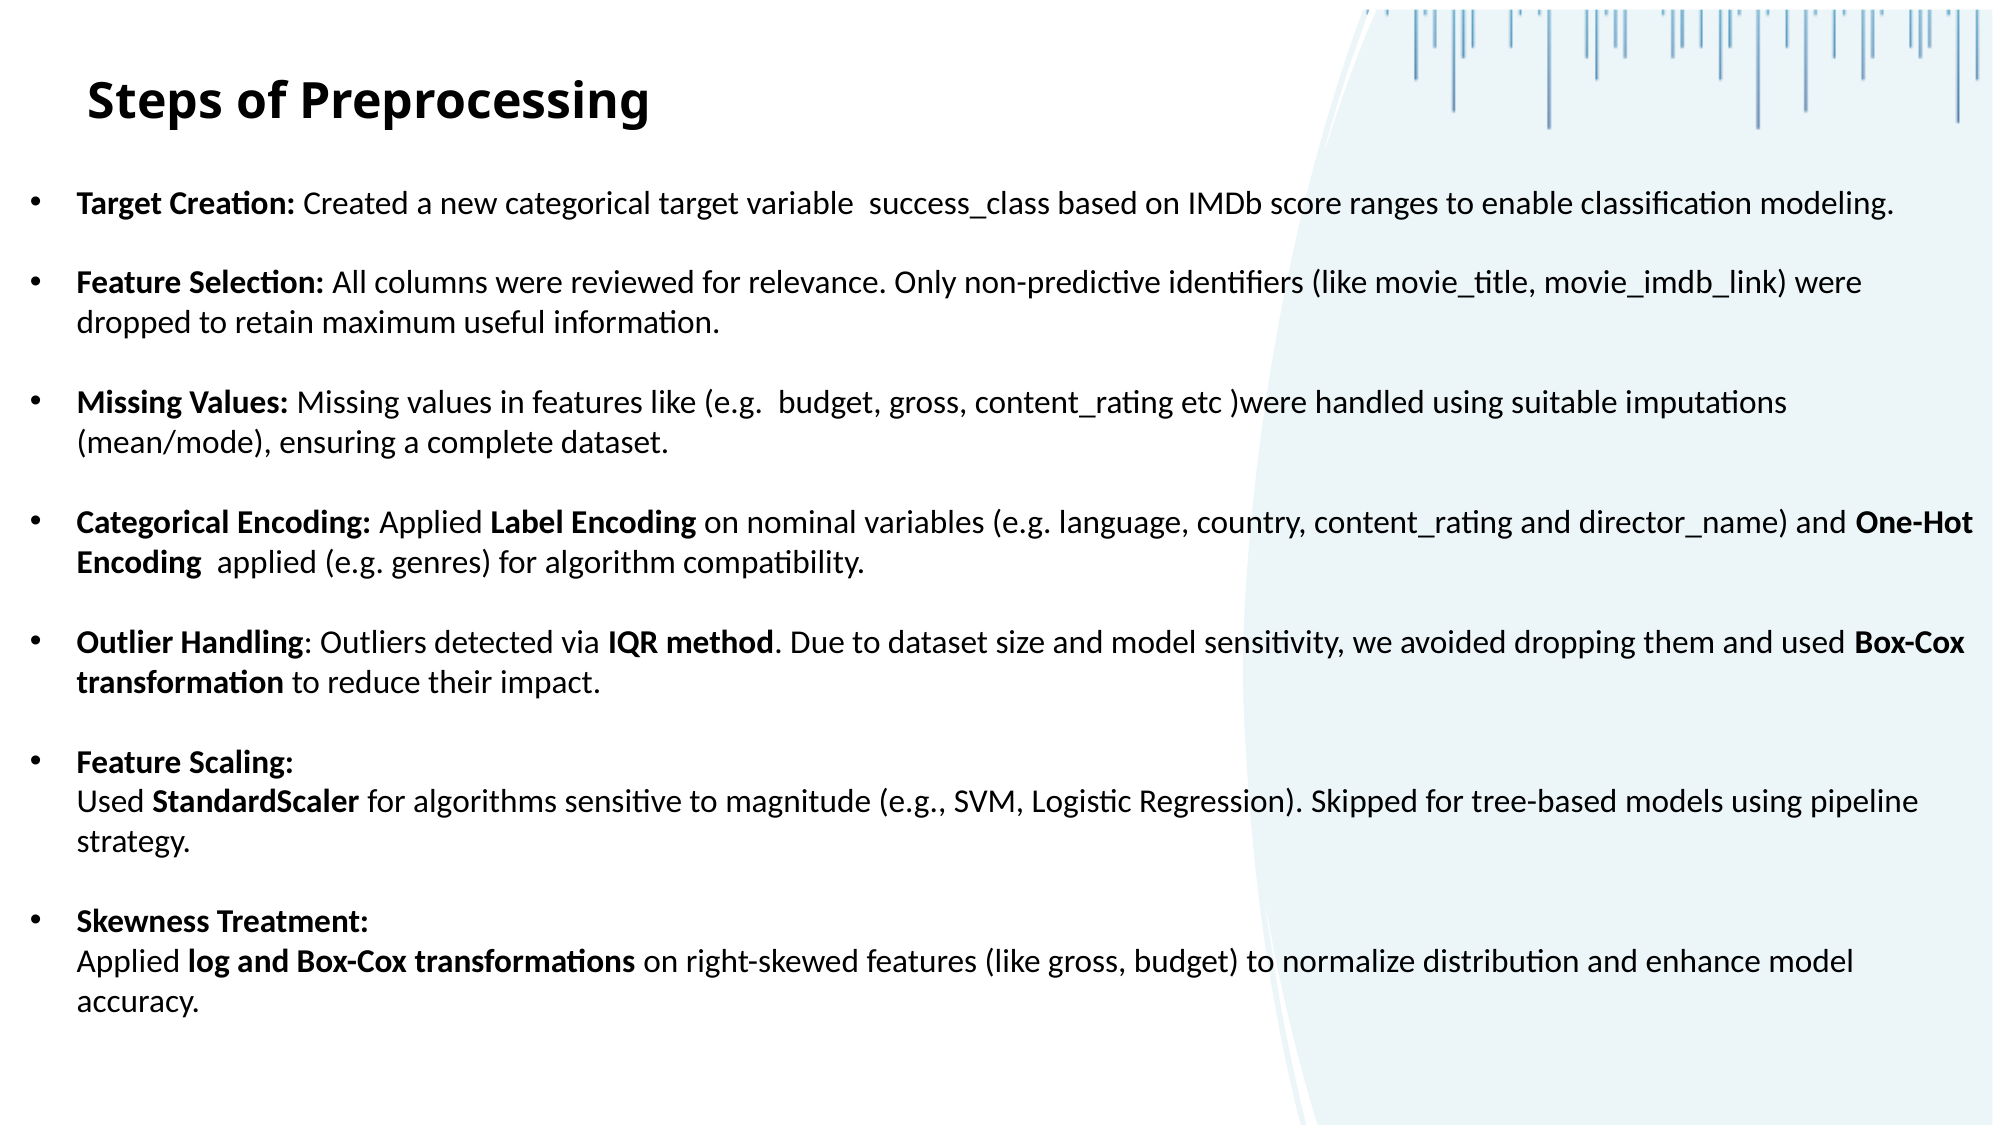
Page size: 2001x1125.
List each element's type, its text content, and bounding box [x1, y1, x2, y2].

text_box Steps of Preprocessing [73, 61, 836, 137]
picture [1243, 9, 1993, 1125]
text_box Target Creation: Created a new categorical target variable success_class based on IMDb score ranges to enable classification modeling. Feature Selection: All columns were reviewed for relevance. Only non-predictive identifiers (like movie_title, movie_imdb_link) were dropped to retain maximum useful information. Missing Values: Missing values in features like (e.g. budget, gross, content_rating etc )were handled using suitable imputations (mean/mode), ensuring a complete dataset. Categorical Encoding: Applied Label Encoding on nominal variables (e.g. language, country, content_rating and director_name) and One-Hot Encoding applied (e.g. genres) for algorithm compatibility. Outlier Handling: Outliers detected via IQR method. Due to dataset size and model sensitivity, we avoided dropping them and used Box-Cox transformation to reduce their impact. Feature Scaling: Used StandardScaler for algorithms sensitive to magnitude (e.g., SVM, Logistic Regression). Skipped for tree-based models using pipeline strategy. Skewness Treatment: Applied log and Box-Cox transformations on right-skewed features (like gross, budget) to normalize distribution and enhance model accuracy. [14, 173, 1243, 1067]
